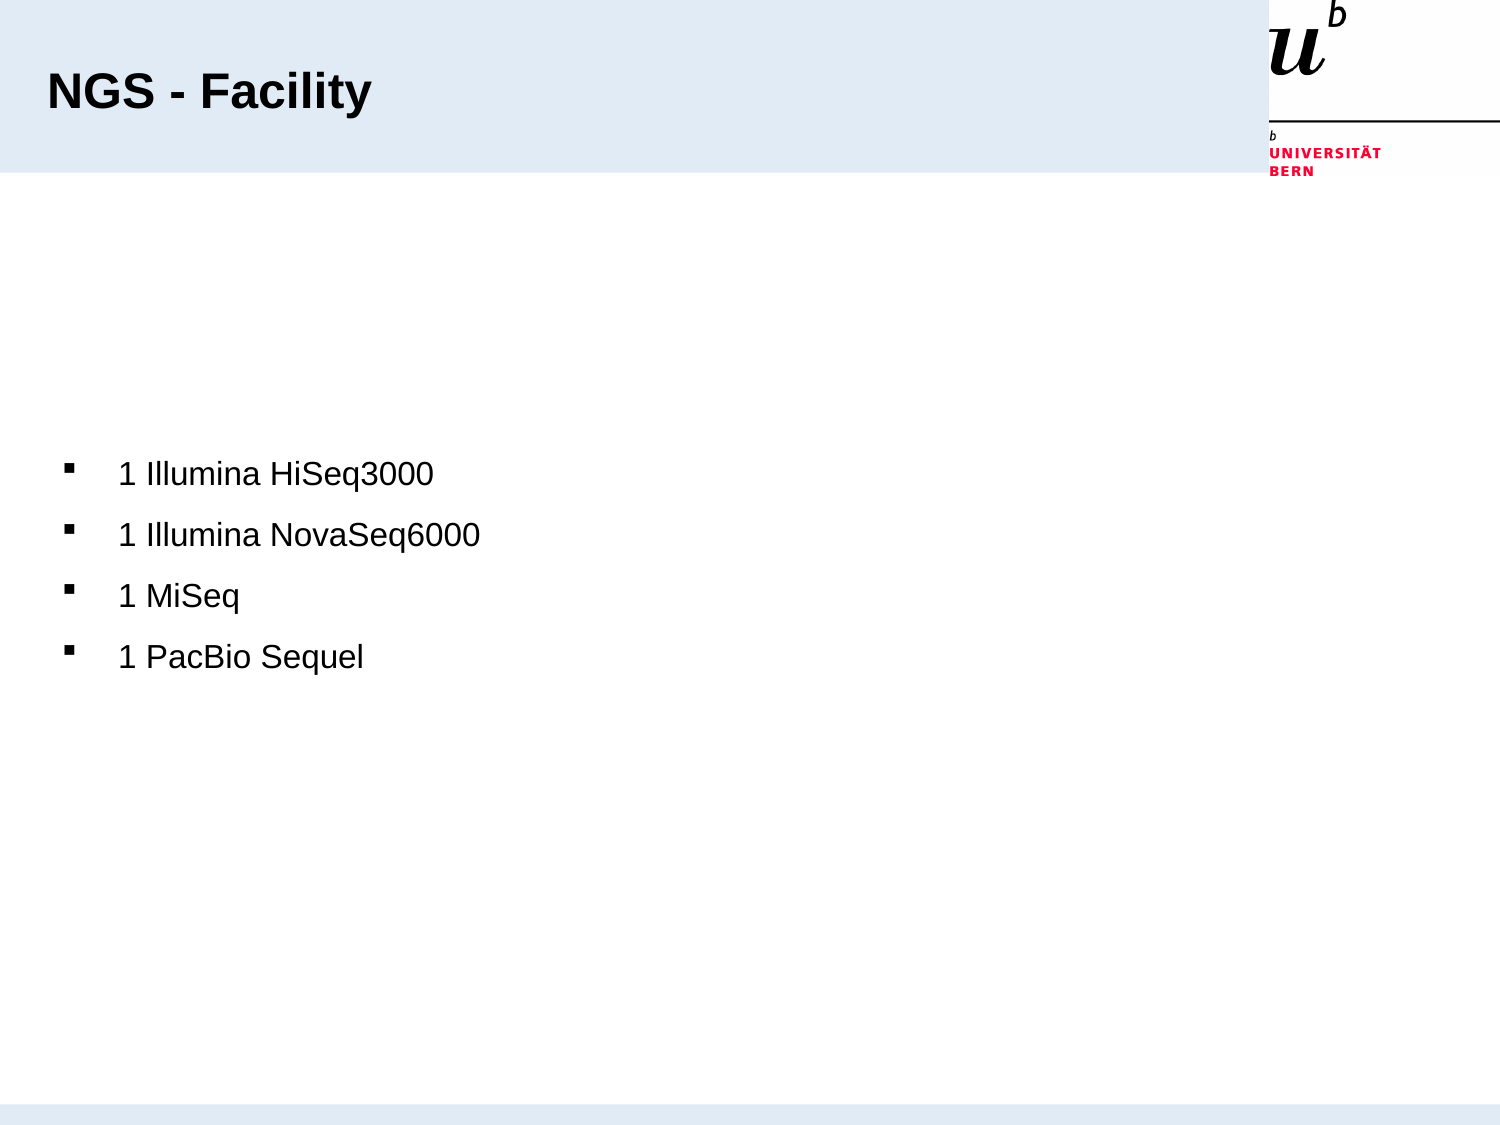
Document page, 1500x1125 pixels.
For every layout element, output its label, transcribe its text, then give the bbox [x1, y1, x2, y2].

title NGS - Facility [47, 16, 1235, 161]
picture [1269, 0, 1500, 176]
list 1 Illumina HiSeq3000 1 Illumina NovaSeq6000 1 MiSeq 1 PacBio Sequel [47, 262, 1396, 1083]
